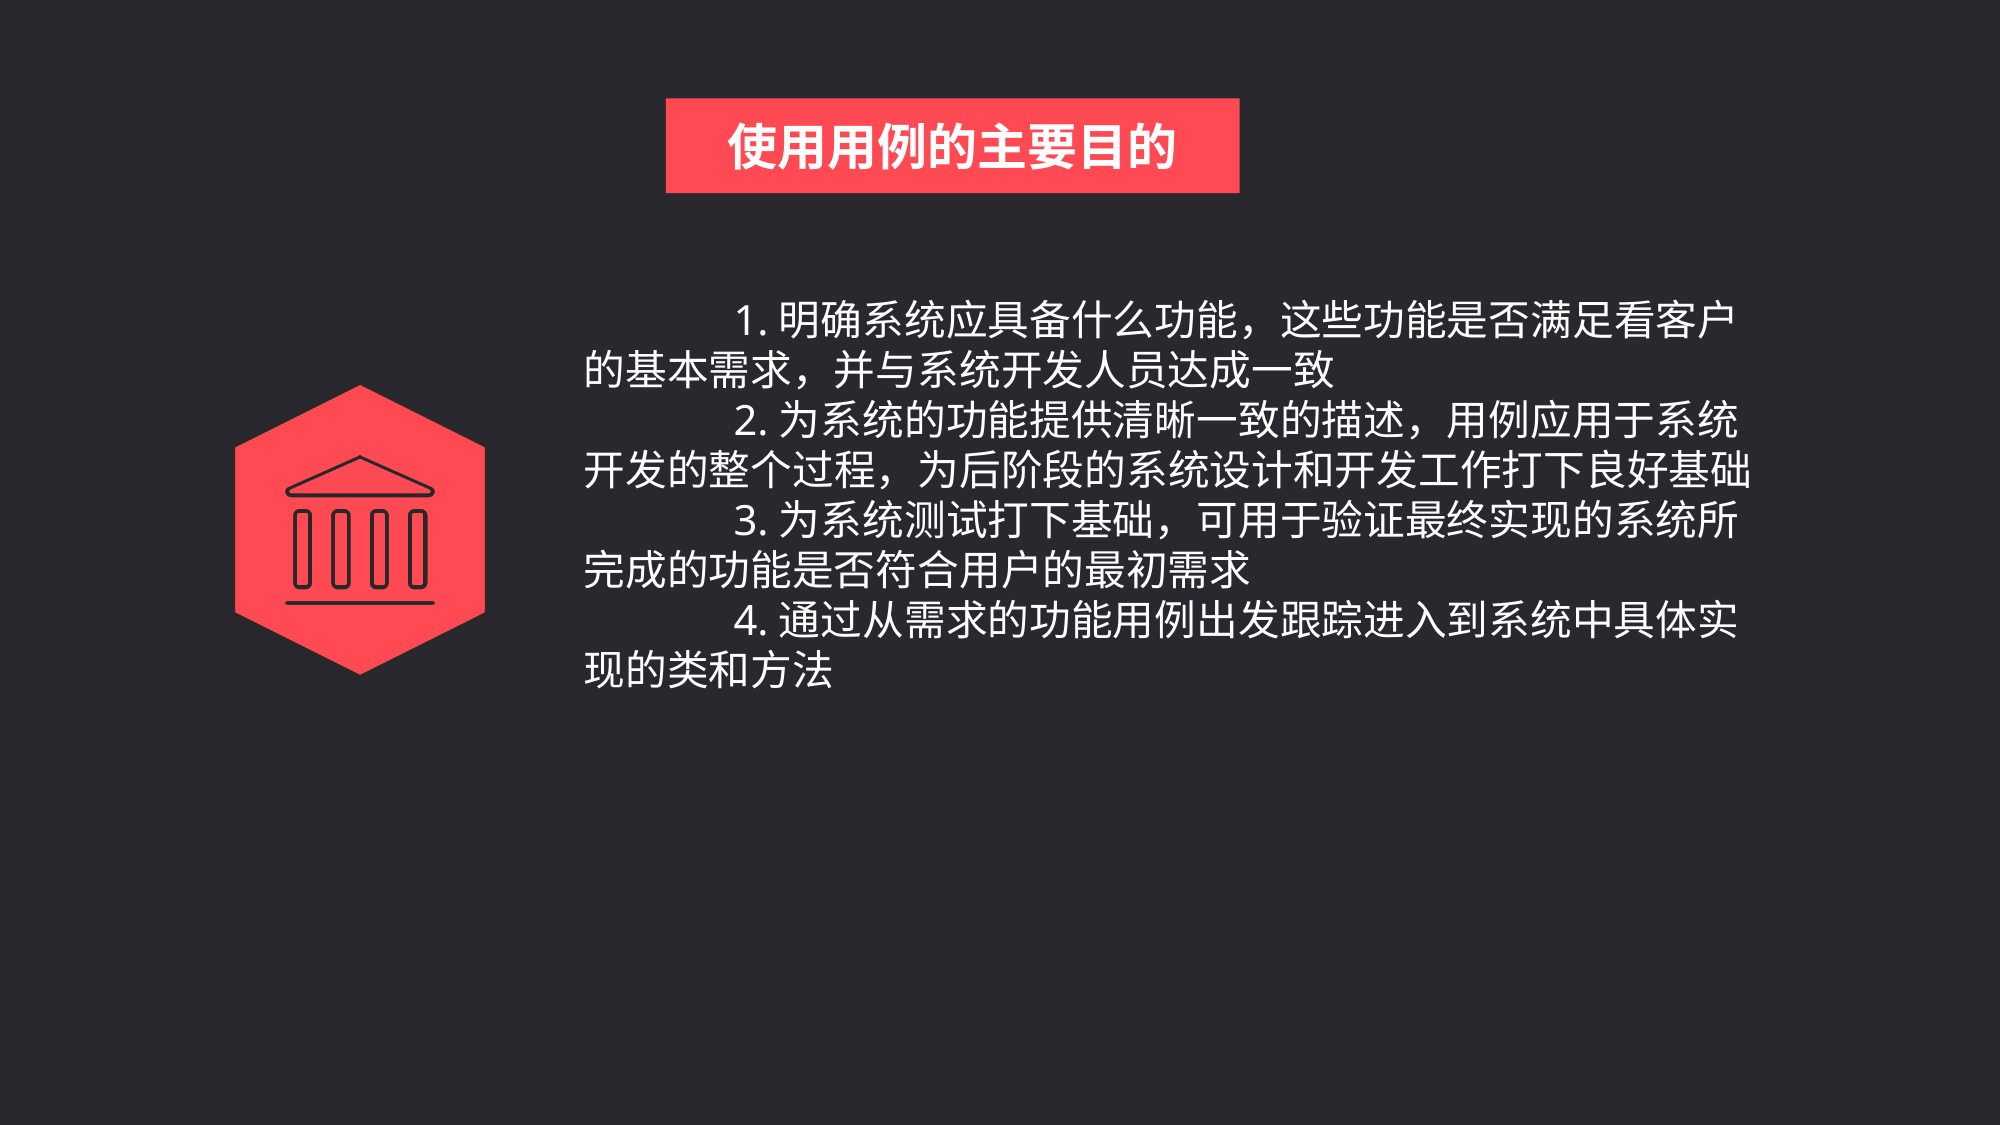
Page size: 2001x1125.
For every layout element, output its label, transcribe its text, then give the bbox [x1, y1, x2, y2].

text_box 1.明确系统应具备什么功能，这些功能是否满足看客户的基本需求，并与系统开发人员达成一致 2.为系统的功能提供清晰一致的描述，用例应用于系统开发的整个过程，为后阶段的系统设计和开发工作打下良好基础 3.为系统测试打下基础，可用于验证最终实现的系统所完成的功能是否符合用户的最初需求 4.通过从需求的功能用例出发跟踪进入到系统中具体实现的类和方法 [568, 286, 1781, 702]
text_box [665, 98, 1240, 194]
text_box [233, 383, 487, 677]
